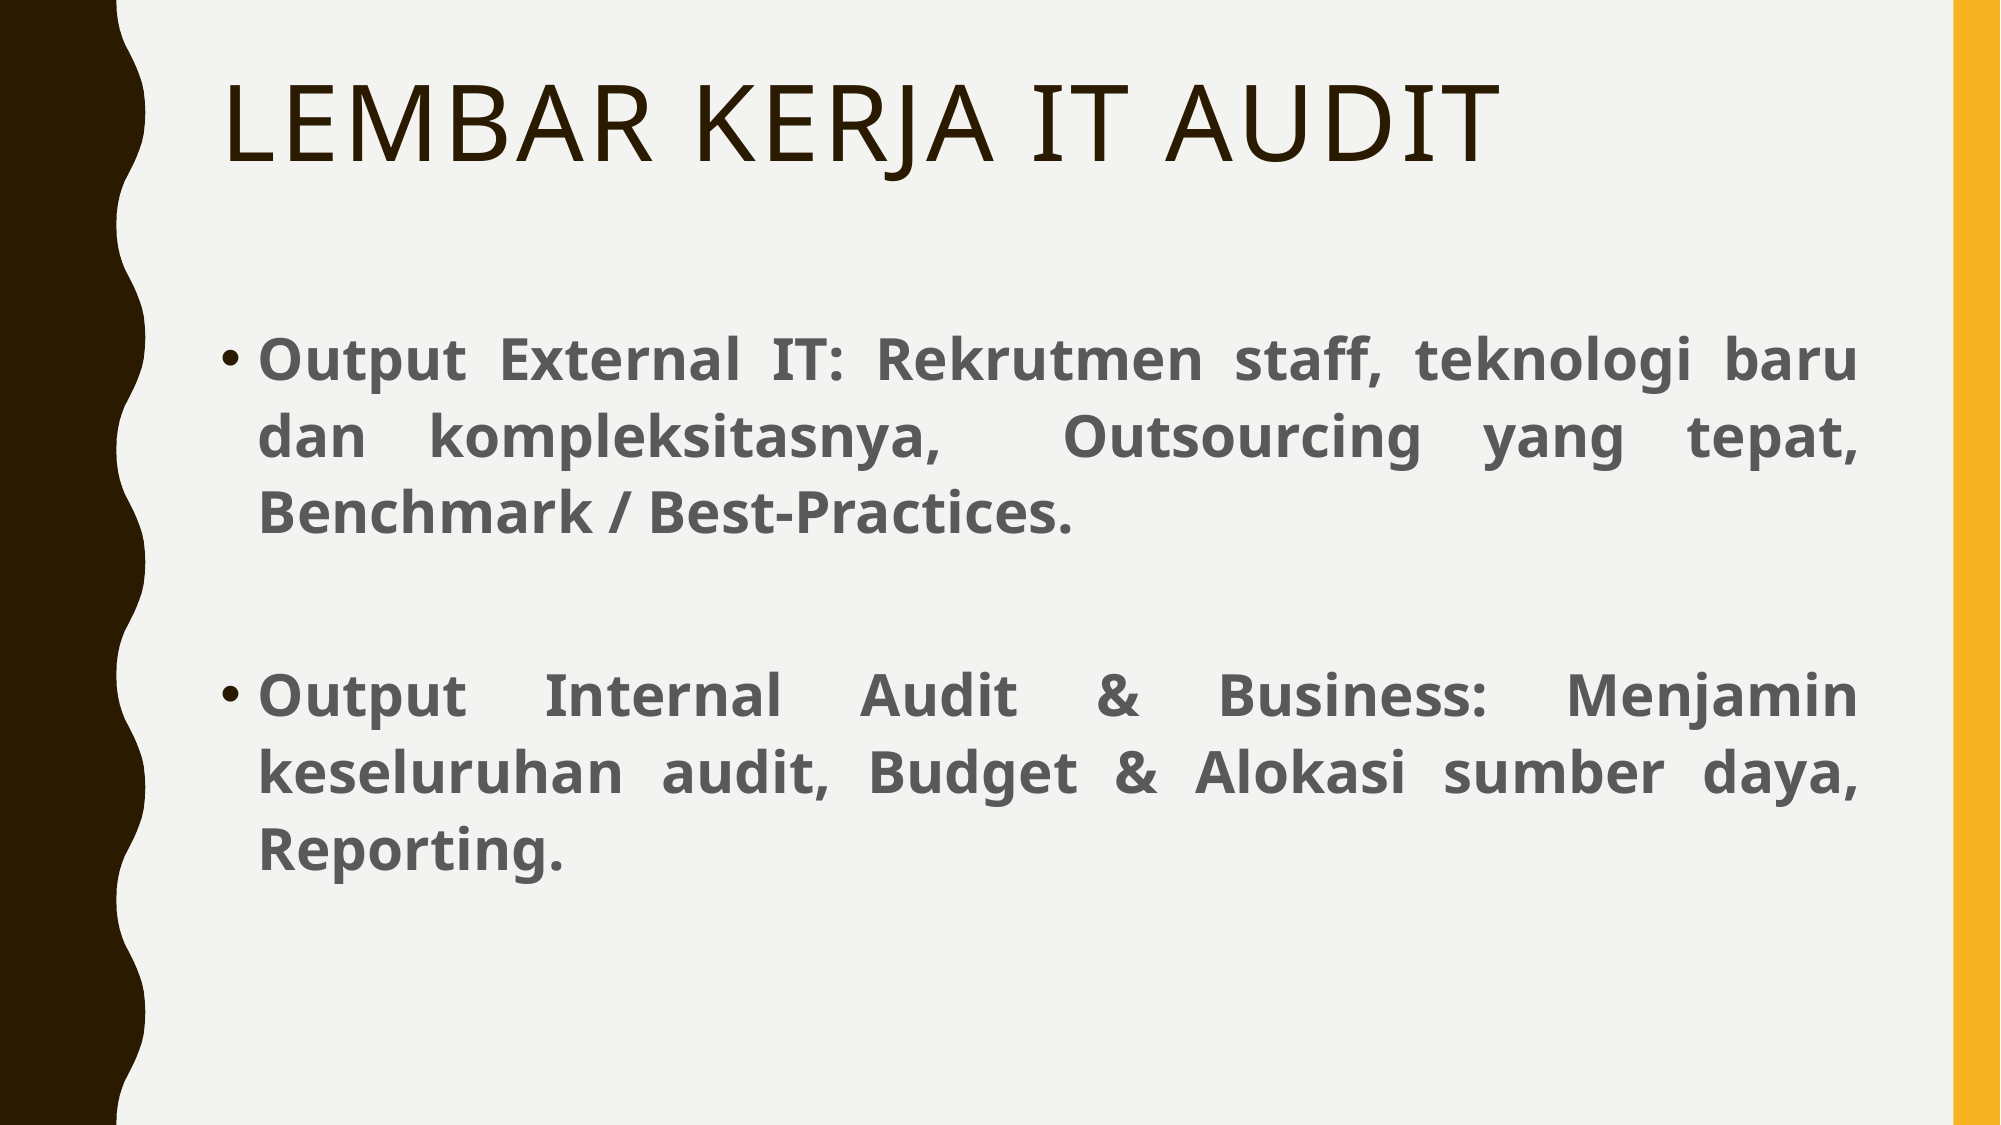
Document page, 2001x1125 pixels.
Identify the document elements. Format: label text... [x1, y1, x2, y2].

title Lembar Kerja IT Audit [205, 62, 1875, 307]
list Output External IT: Rekrutmen staff, teknologi baru dan kompleksitasnya, Outsourcing yang tepat, Benchmark / Best-Practices. Output Internal Audit & Business: Menjamin keseluruhan audit, Budget & Alokasi sumber daya, Reporting. [205, 307, 1875, 1032]
